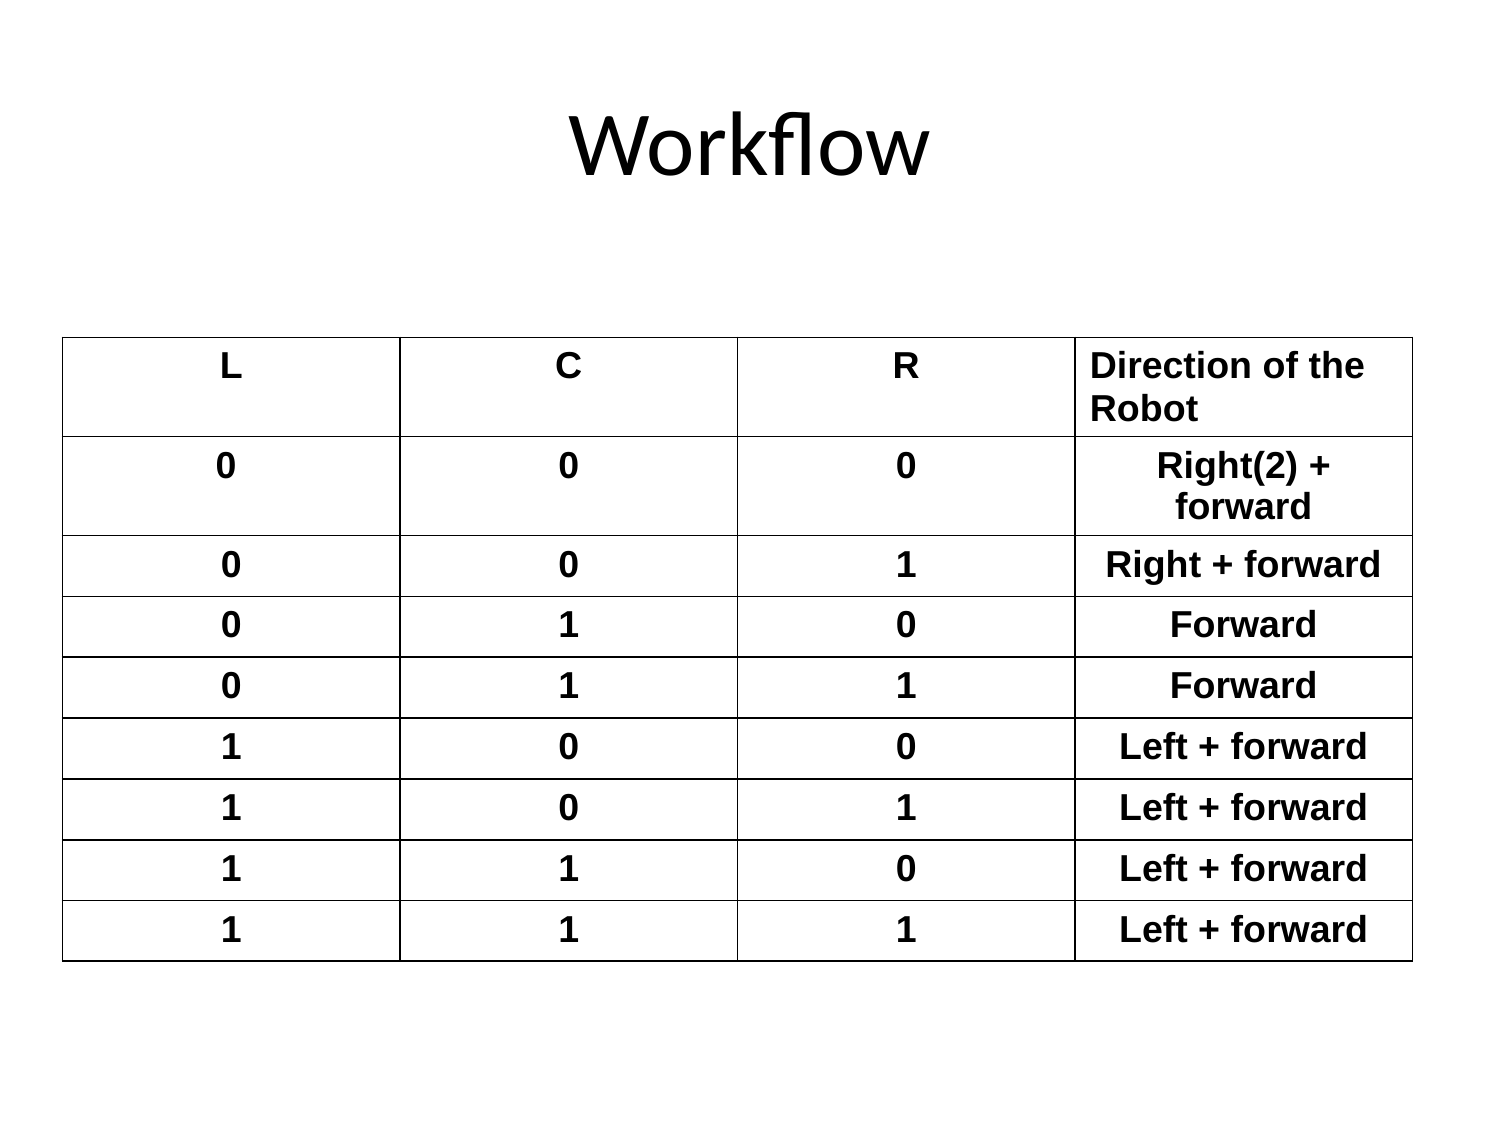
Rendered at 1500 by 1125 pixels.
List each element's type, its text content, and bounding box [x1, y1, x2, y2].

table_cell 1 [401, 901, 737, 960]
table_cell 1 [63, 719, 399, 778]
table_cell 0 [63, 536, 399, 596]
table_cell 1 [738, 536, 1074, 596]
table_header L [63, 338, 399, 436]
table_cell 1 [738, 901, 1074, 960]
table_cell Forward [1076, 597, 1412, 656]
table_cell 1 [738, 658, 1074, 717]
table_cell Left + forward [1076, 901, 1412, 960]
table_cell Left + forward [1076, 719, 1412, 778]
table_cell 1 [401, 658, 737, 717]
table_cell 1 [738, 780, 1074, 839]
table_cell 0 [401, 780, 737, 839]
table_header Direction of the Robot [1076, 338, 1412, 436]
table_cell 1 [63, 841, 399, 900]
table_cell 1 [401, 841, 737, 900]
table_cell 0 [401, 719, 737, 778]
table_cell 1 [401, 597, 737, 656]
table_cell 0 [63, 597, 399, 656]
table_cell 0 [401, 437, 737, 535]
table_cell 0 [738, 597, 1074, 656]
table_cell 0 [401, 536, 737, 596]
title Workflow [75, 45, 1425, 233]
table_cell Forward [1076, 658, 1412, 717]
table_cell 0 [63, 437, 399, 535]
table_cell Right(2) + forward [1076, 437, 1412, 535]
table_cell 0 [738, 437, 1074, 535]
table_header R [738, 338, 1074, 436]
table_cell Left + forward [1076, 780, 1412, 839]
table_cell 1 [63, 901, 399, 960]
table_cell 0 [738, 719, 1074, 778]
table_header C [401, 338, 737, 436]
table_cell 0 [738, 841, 1074, 900]
table_cell Left + forward [1076, 841, 1412, 900]
table_cell 0 [63, 658, 399, 717]
table_cell Right + forward [1076, 536, 1412, 596]
table_cell 1 [63, 780, 399, 839]
